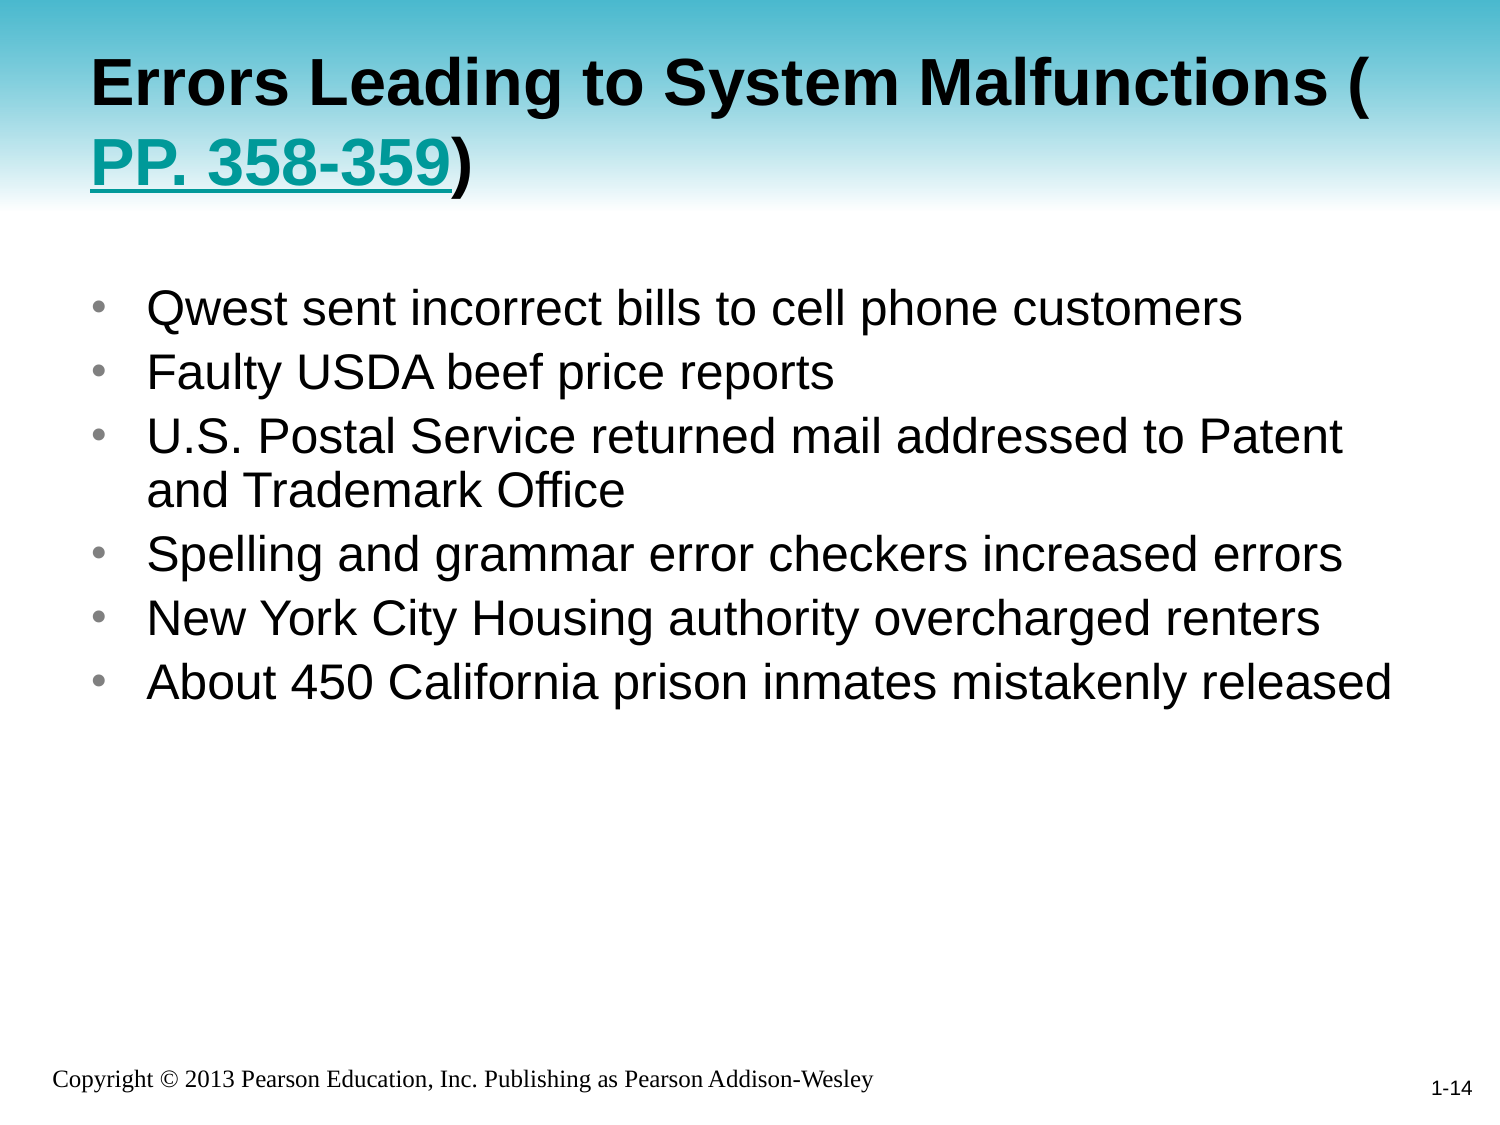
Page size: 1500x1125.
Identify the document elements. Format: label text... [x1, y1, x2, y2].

slide_number 1-14 [1174, 1049, 1488, 1125]
title Errors Leading to System Malfunctions (PP. 358-359) [74, 24, 1438, 213]
list Qwest sent incorrect bills to cell phone customers Faulty USDA beef price reports U.S. Postal Service returned mail addressed to Patent and Trademark Office Spelling and grammar error checkers increased errors New York City Housing authority overcharged renters About 450 California prison inmates mistakenly released [74, 274, 1438, 951]
